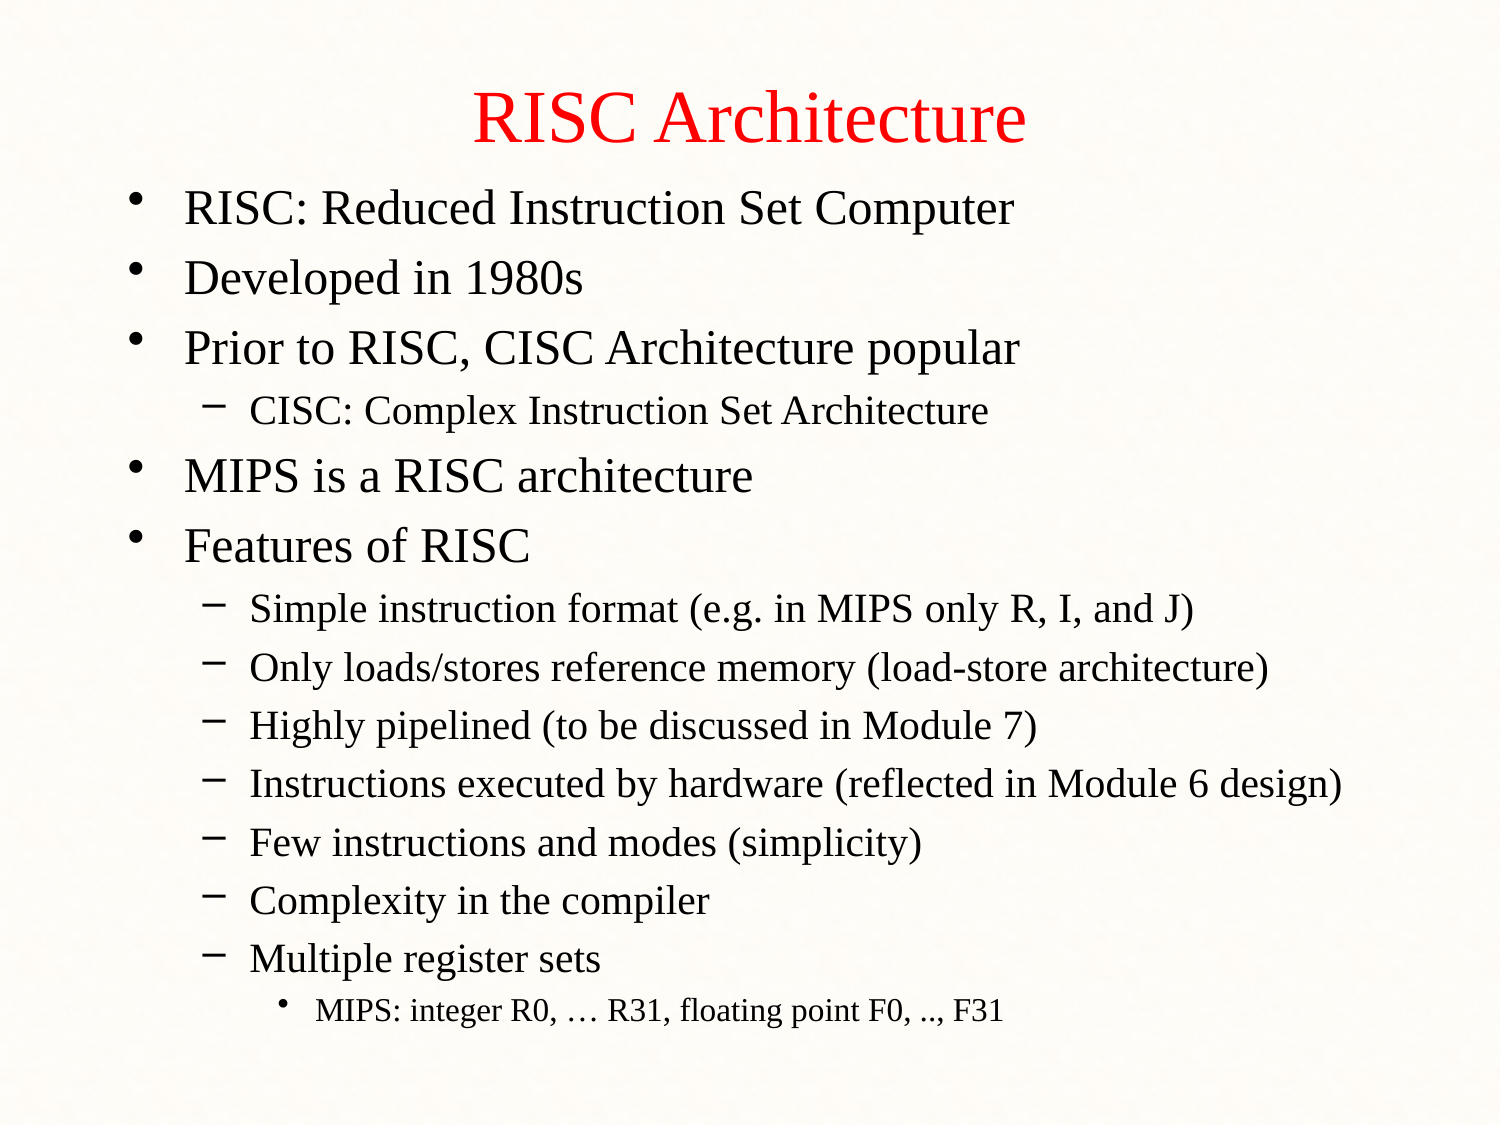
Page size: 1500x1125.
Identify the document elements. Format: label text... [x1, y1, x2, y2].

list RISC: Reduced Instruction Set Computer Developed in 1980s Prior to RISC, CISC Architecture popular CISC: Complex Instruction Set Architecture MIPS is a RISC architecture Features of RISC Simple instruction format (e.g. in MIPS only R, I, and J) Only loads/stores reference memory (load-store architecture) Highly pipelined (to be discussed in Module 7) Instructions executed by hardware (reflected in Module 6 design) Few instructions and modes (simplicity) Complexity in the compiler Multiple register sets MIPS: integer R0, … R31, floating point F0, .., F31 [112, 166, 1388, 1088]
title RISC Architecture [112, 62, 1388, 163]
